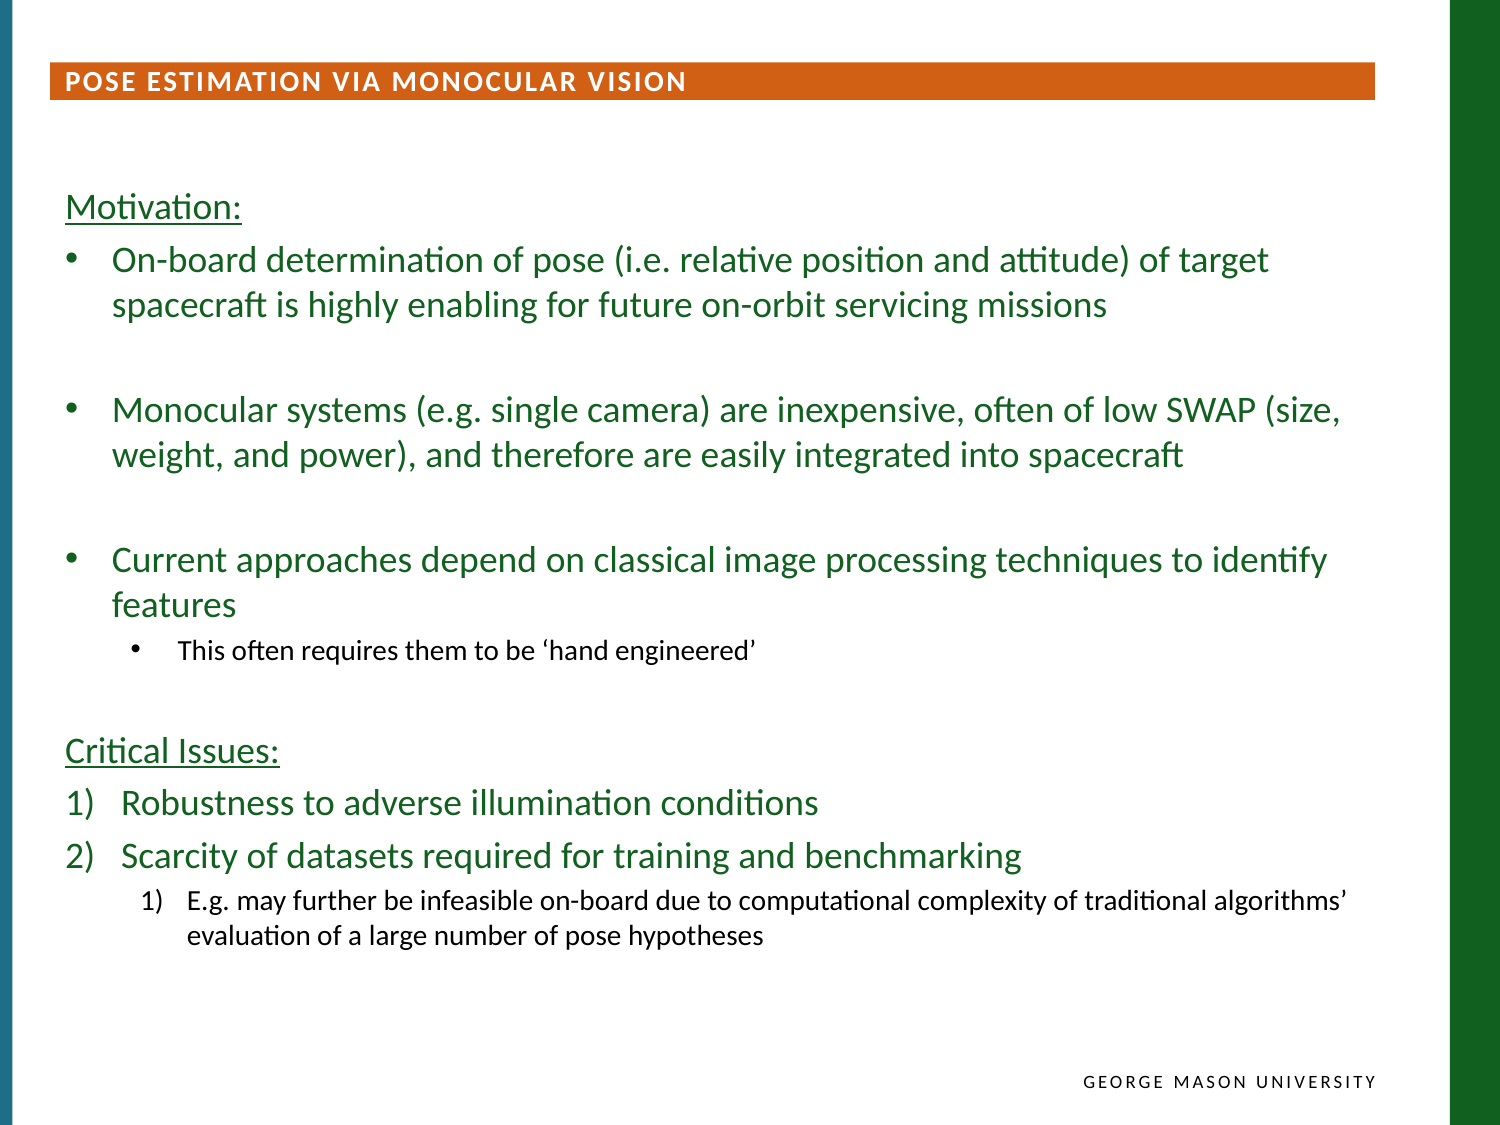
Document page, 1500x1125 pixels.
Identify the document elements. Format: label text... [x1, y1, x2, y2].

list Pose Estimation via Monocular Vision [50, 62, 1375, 100]
list Motivation: On-board determination of pose (i.e. relative position and attitude) of target spacecraft is highly enabling for future on-orbit servicing missions Monocular systems (e.g. single camera) are inexpensive, often of low SWAP (size, weight, and power), and therefore are easily integrated into spacecraft Current approaches depend on classical image processing techniques to identify features This often requires them to be ‘hand engineered’ Critical Issues: Robustness to adverse illumination conditions Scarcity of datasets required for training and benchmarking E.g. may further be infeasible on-board due to computational complexity of traditional algorithms’ evaluation of a large number of pose hypotheses [50, 174, 1375, 1000]
